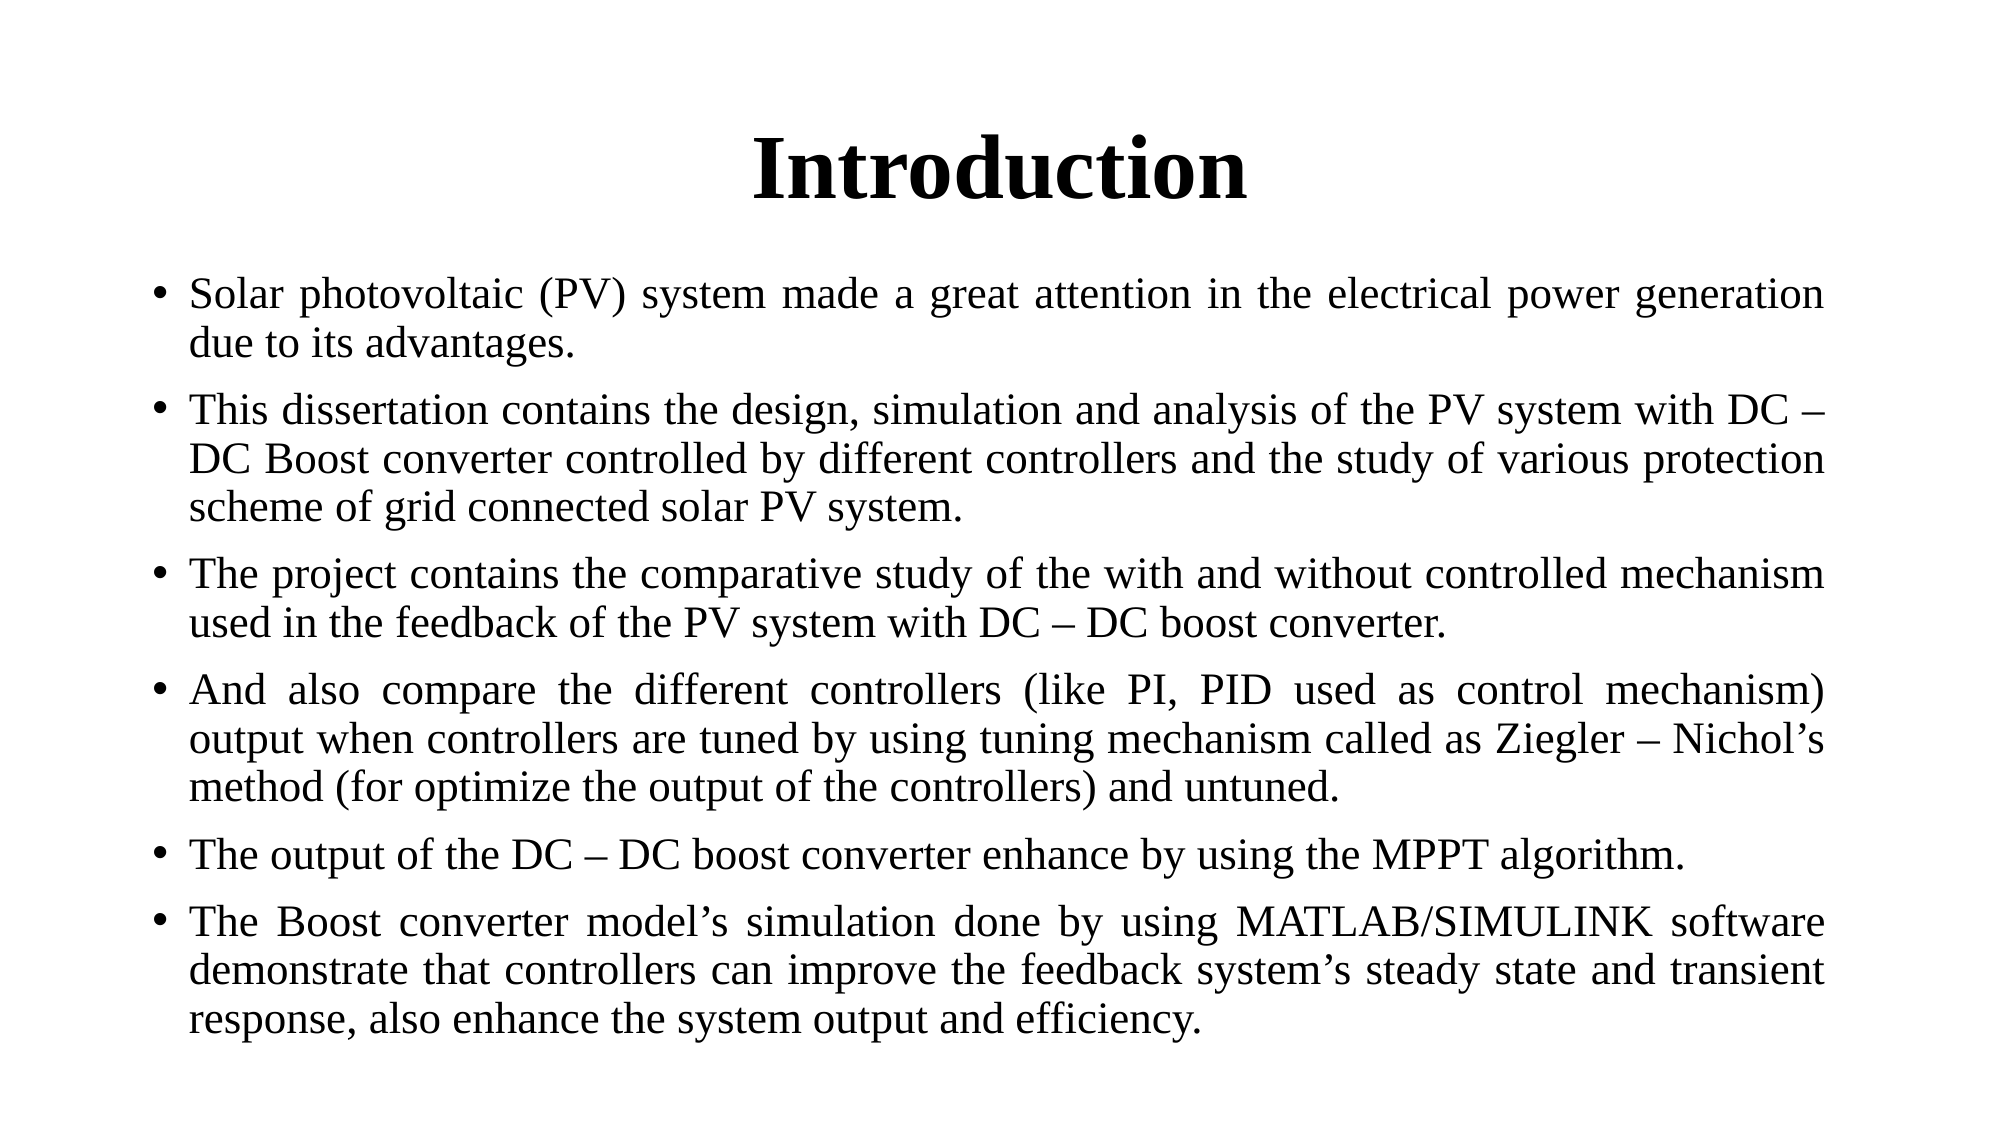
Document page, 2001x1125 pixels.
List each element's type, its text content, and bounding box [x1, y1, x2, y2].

title Introduction [137, 59, 1863, 278]
list Solar photovoltaic (PV) system made a great attention in the electrical power generation due to its advantages. This dissertation contains the design, simulation and analysis of the PV system with DC – DC Boost converter controlled by different controllers and the study of various protection scheme of grid connected solar PV system. The project contains the comparative study of the with and without controlled mechanism used in the feedback of the PV system with DC – DC boost converter. And also compare the different controllers (like PI, PID used as control mechanism) output when controllers are tuned by using tuning mechanism called as Ziegler – Nichol’s method (for optimize the output of the controllers) and untuned. The output of the DC – DC boost converter enhance by using the MPPT algorithm. The Boost converter model’s simulation done by using MATLAB/SIMULINK software demonstrate that controllers can improve the feedback system’s steady state and transient response, also enhance the system output and efficiency. [137, 262, 1843, 1066]
